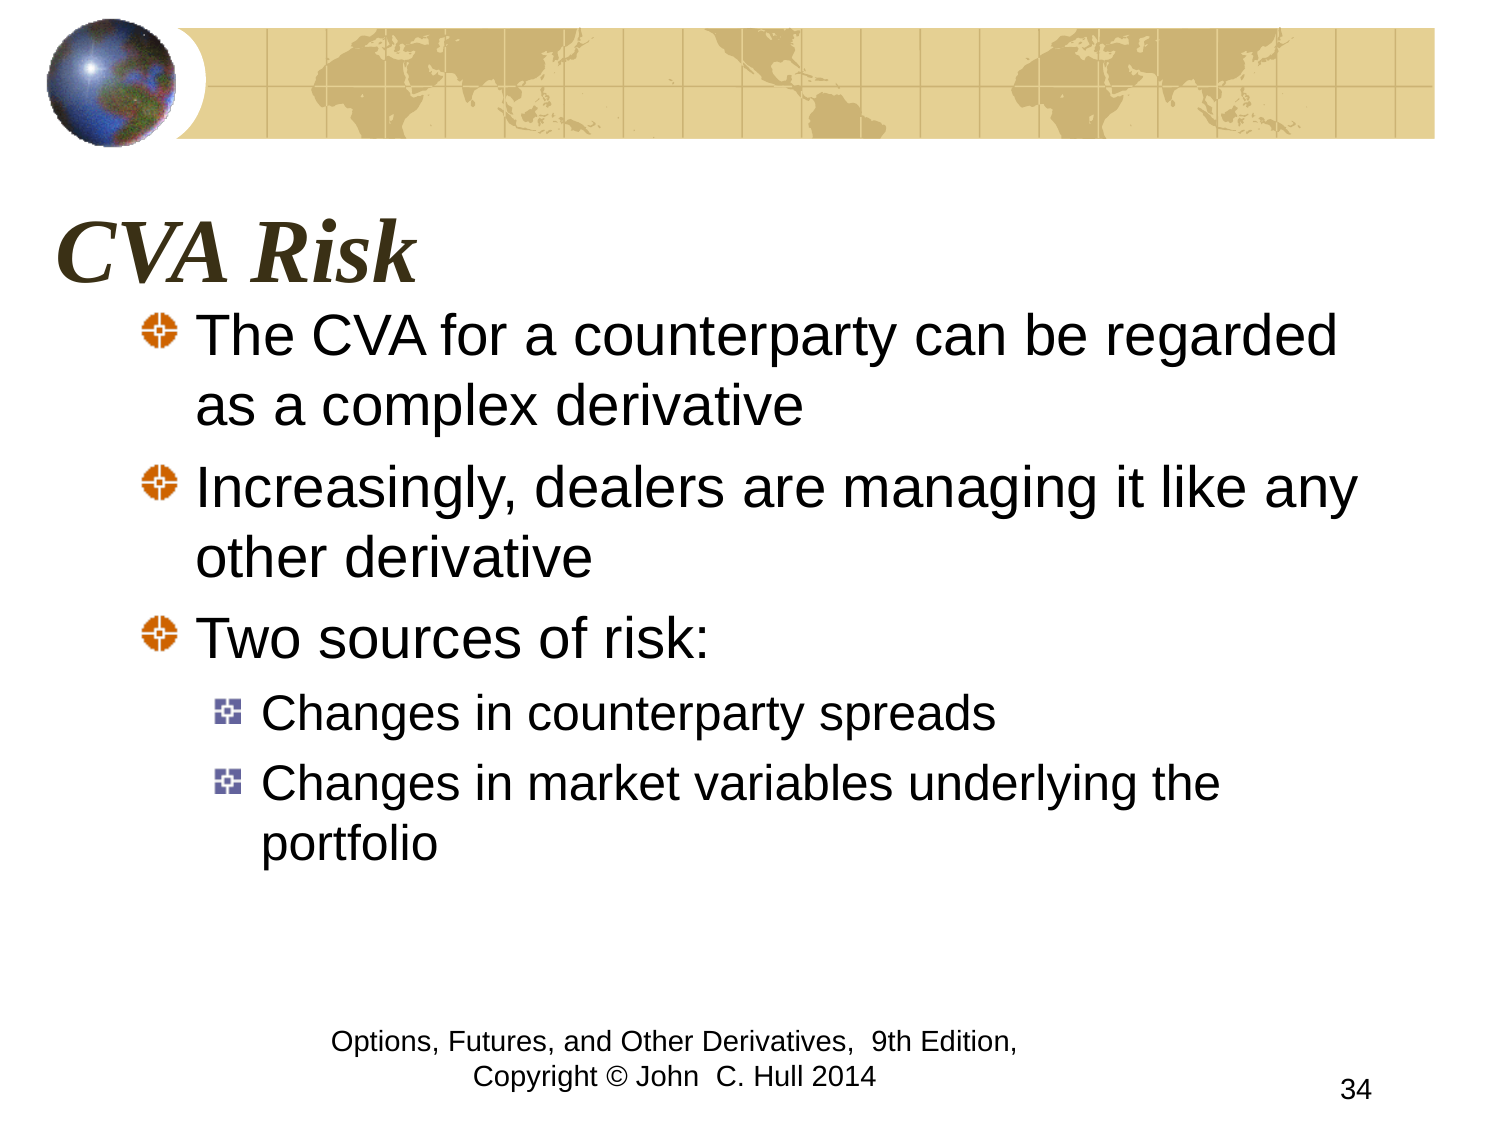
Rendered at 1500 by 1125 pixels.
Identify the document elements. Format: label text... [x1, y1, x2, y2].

picture [138, 614, 180, 656]
list The CVA for a counterparty can be regarded as a complex derivative Increasingly, dealers are managing it like any other derivative Two sources of risk: Changes in counterparty spreads Changes in market variables underlying the portfolio [123, 208, 1399, 883]
slide_number 34 [1074, 1037, 1388, 1113]
picture [138, 311, 180, 353]
picture [213, 697, 241, 724]
footer Options, Futures, and Other Derivatives, 9th Edition, Copyright © John C. Hull 2014 [262, 1024, 1088, 1101]
picture [42, 14, 190, 151]
title CVA Risk [40, 152, 1316, 341]
picture [138, 463, 180, 505]
picture [213, 767, 241, 794]
